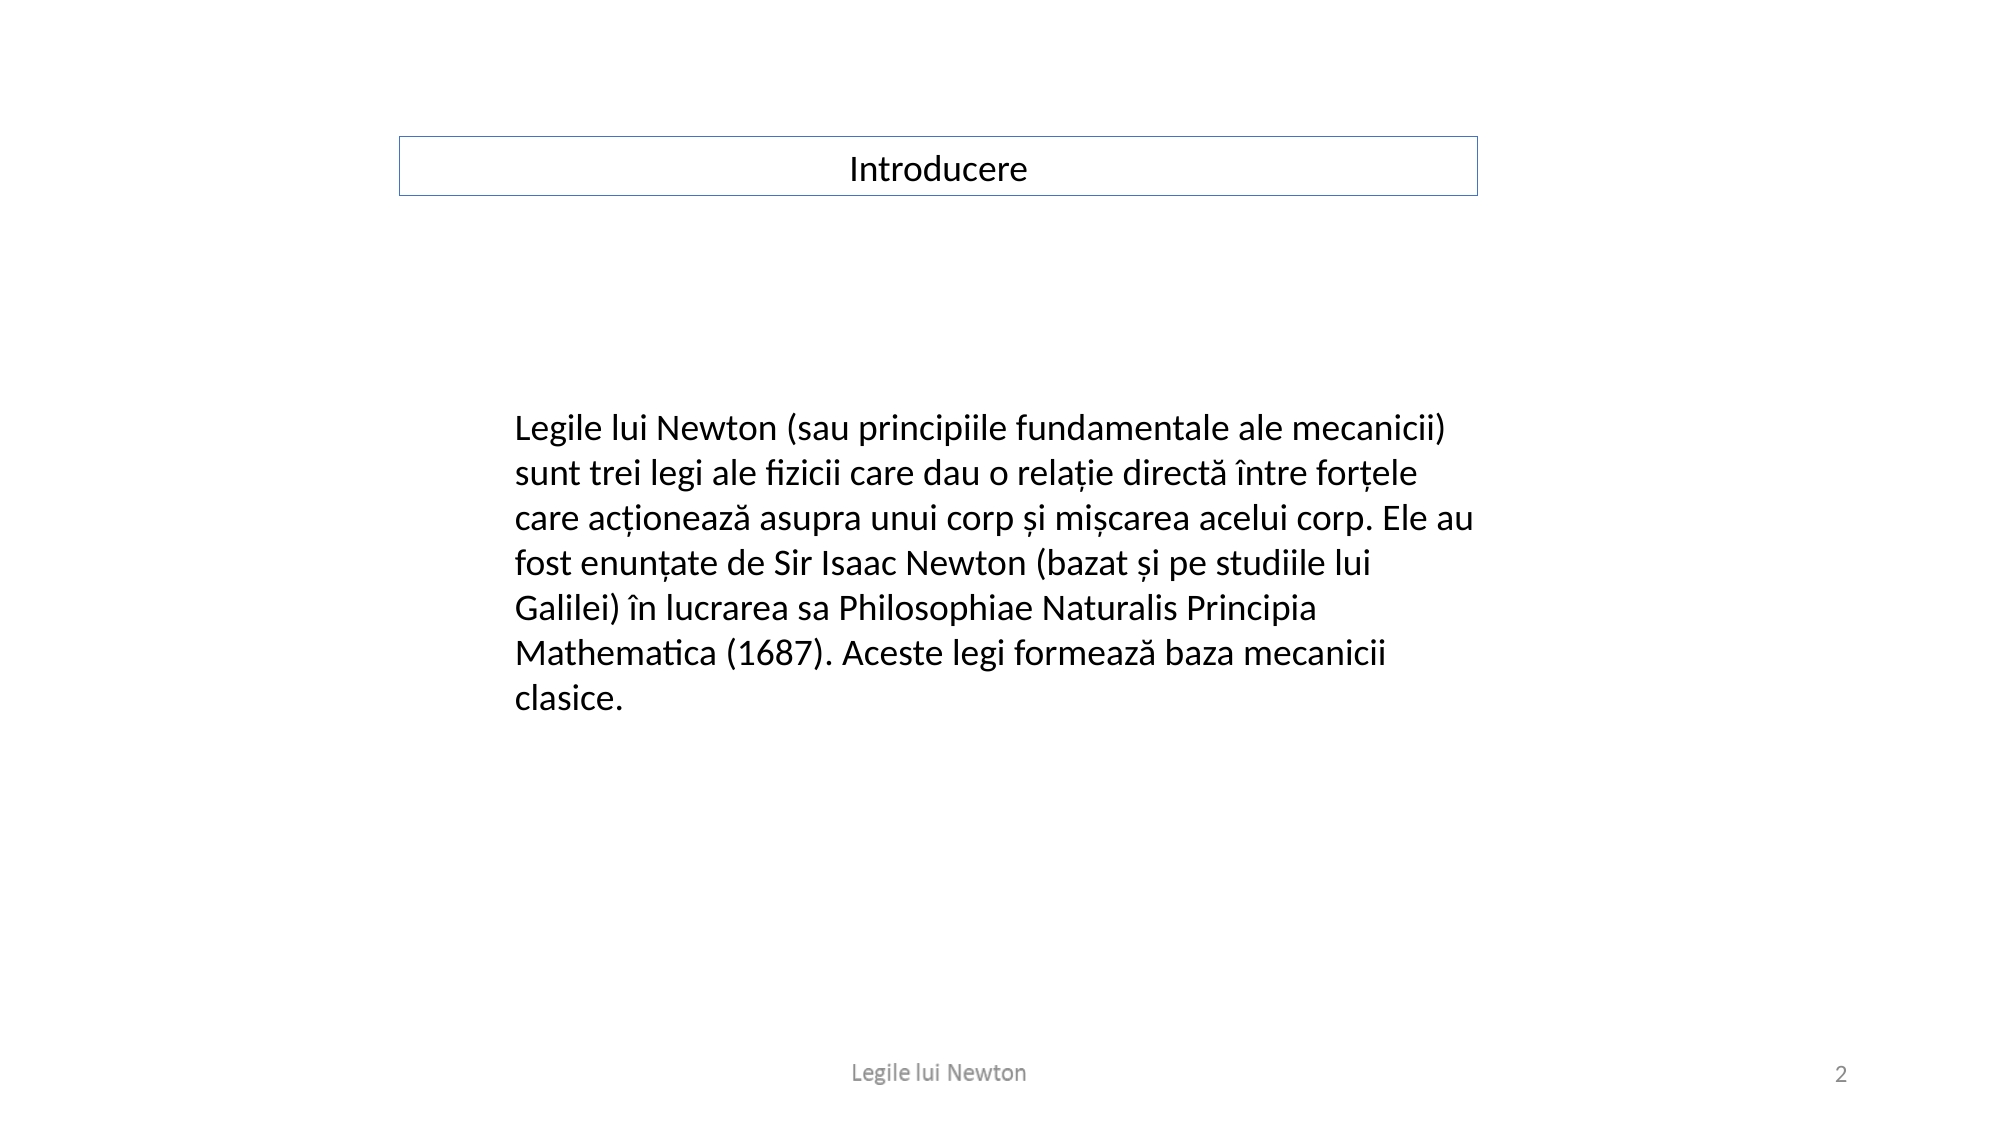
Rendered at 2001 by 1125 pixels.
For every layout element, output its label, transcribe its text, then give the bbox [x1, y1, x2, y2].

picture [835, 1049, 1042, 1103]
text_box Legile lui Newton (sau principiile fundamentale ale mecanicii) sunt trei legi ale fizicii care dau o relație directă între forțele care acționează asupra unui corp și mișcarea acelui corp. Ele au fost enunțate de Sir Isaac Newton (bazat și pe studiile lui Galilei) în lucrarea sa Philosophiae Naturalis Principia Mathematica (1687). Aceste legi formează baza mecanicii clasice. [500, 395, 1501, 726]
text_box Introducere [399, 136, 1478, 196]
slide_number 2 [1412, 1042, 1863, 1103]
